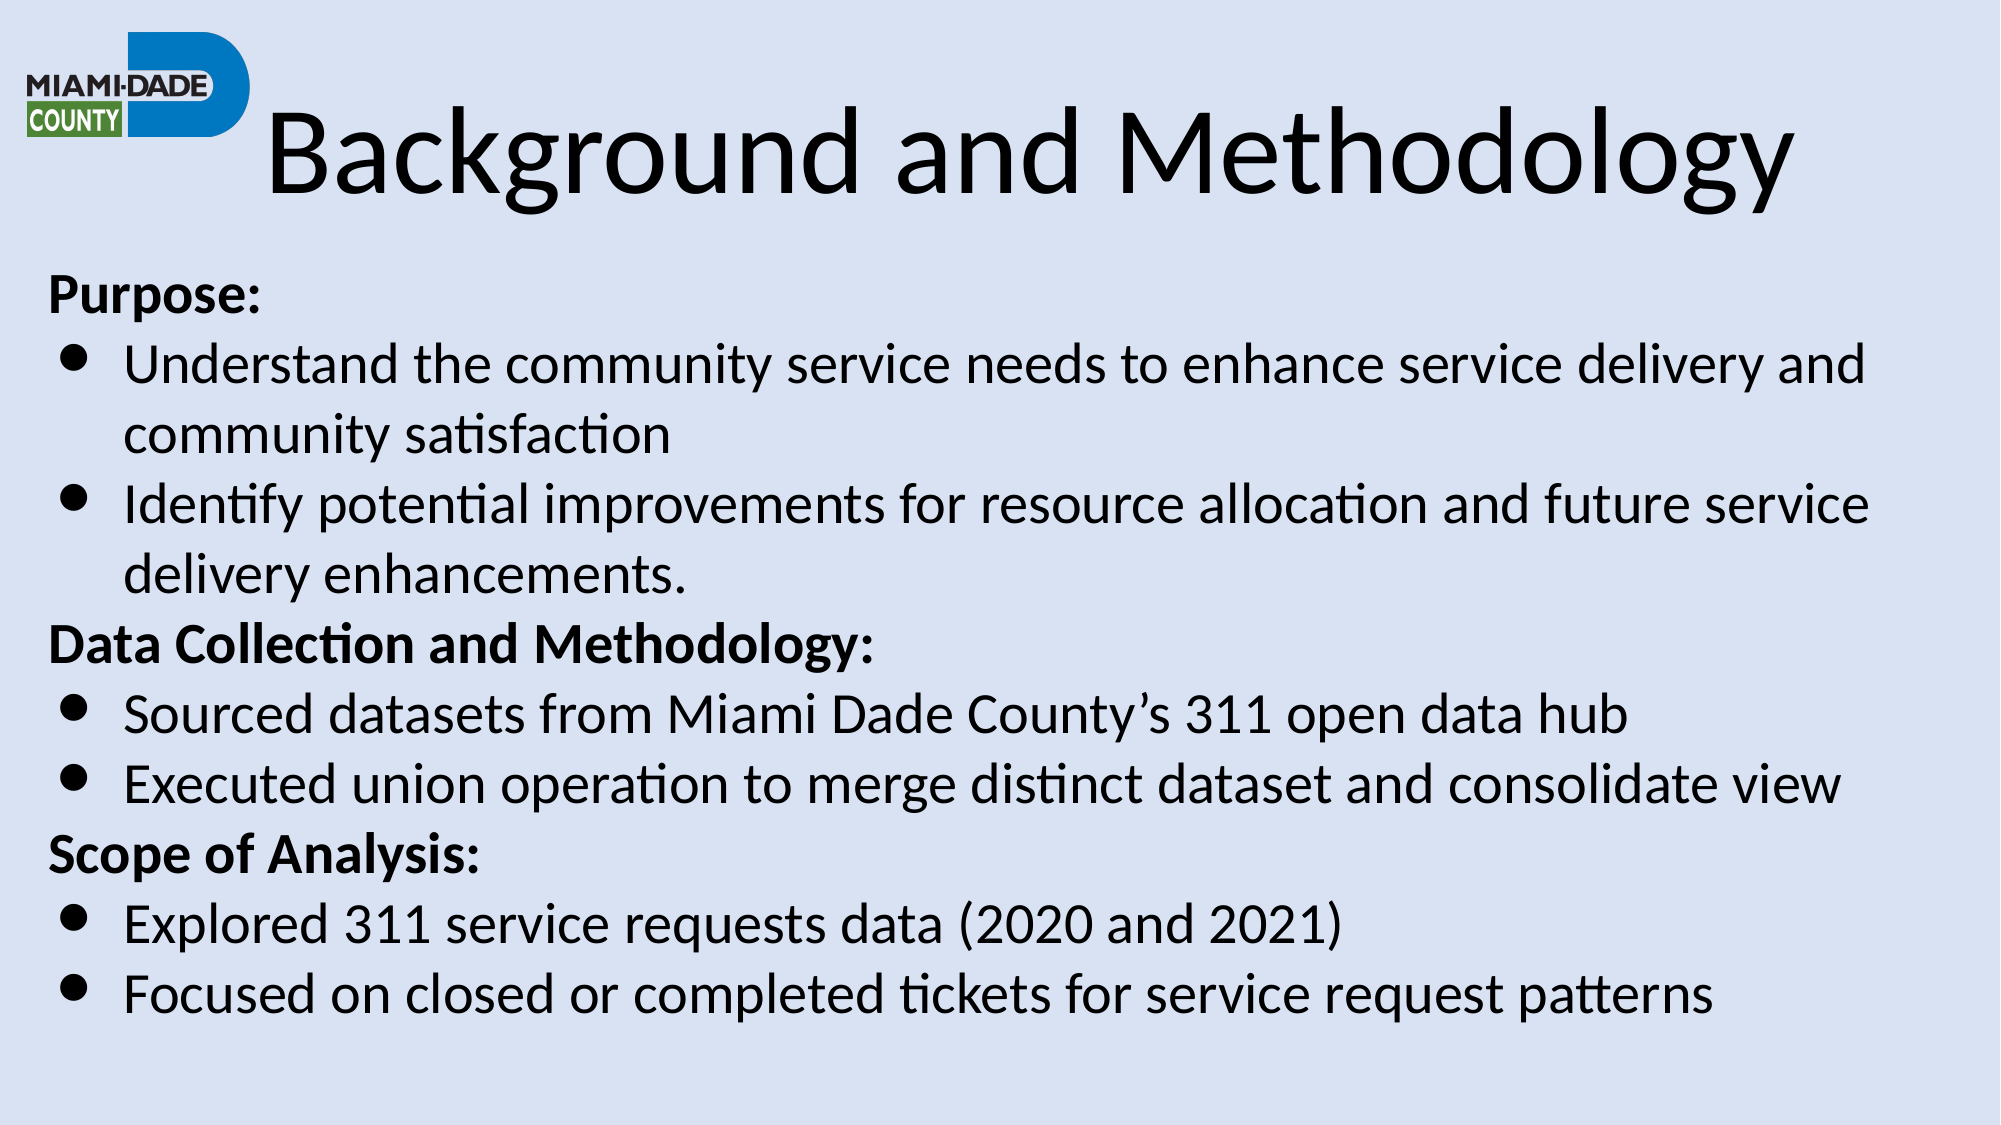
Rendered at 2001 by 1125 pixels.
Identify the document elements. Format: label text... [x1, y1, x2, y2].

picture [27, 32, 251, 137]
title Background and Methodology [91, 0, 2000, 229]
text_box Purpose: Understand the community service needs to enhance service delivery and community satisfaction Identify potential improvements for resource allocation and future service delivery enhancements. Data Collection and Methodology: Sourced datasets from Miami Dade County’s 311 open data hub Executed union operation to merge distinct dataset and consolidate view Scope of Analysis: Explored 311 service requests data (2020 and 2021) Focused on closed or completed tickets for service request patterns [33, 240, 1923, 1110]
